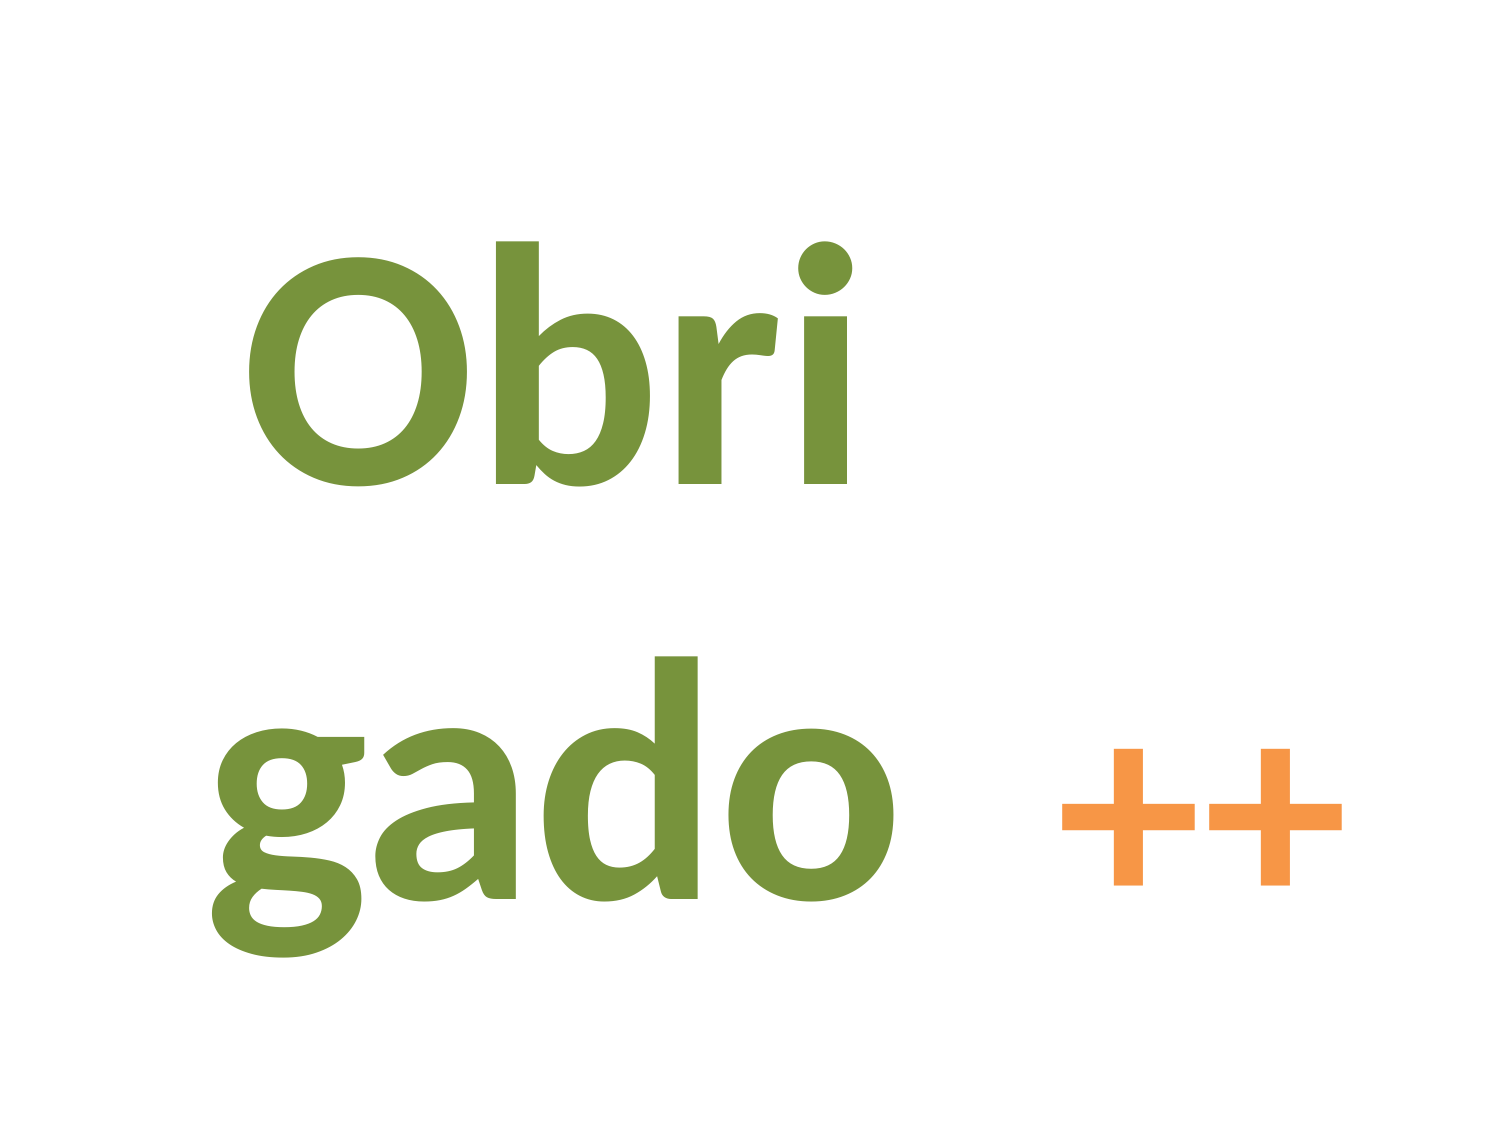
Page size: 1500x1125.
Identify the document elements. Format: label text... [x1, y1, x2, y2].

text_box Obrigado [171, 130, 939, 976]
text_box ++ [1042, 613, 1363, 974]
